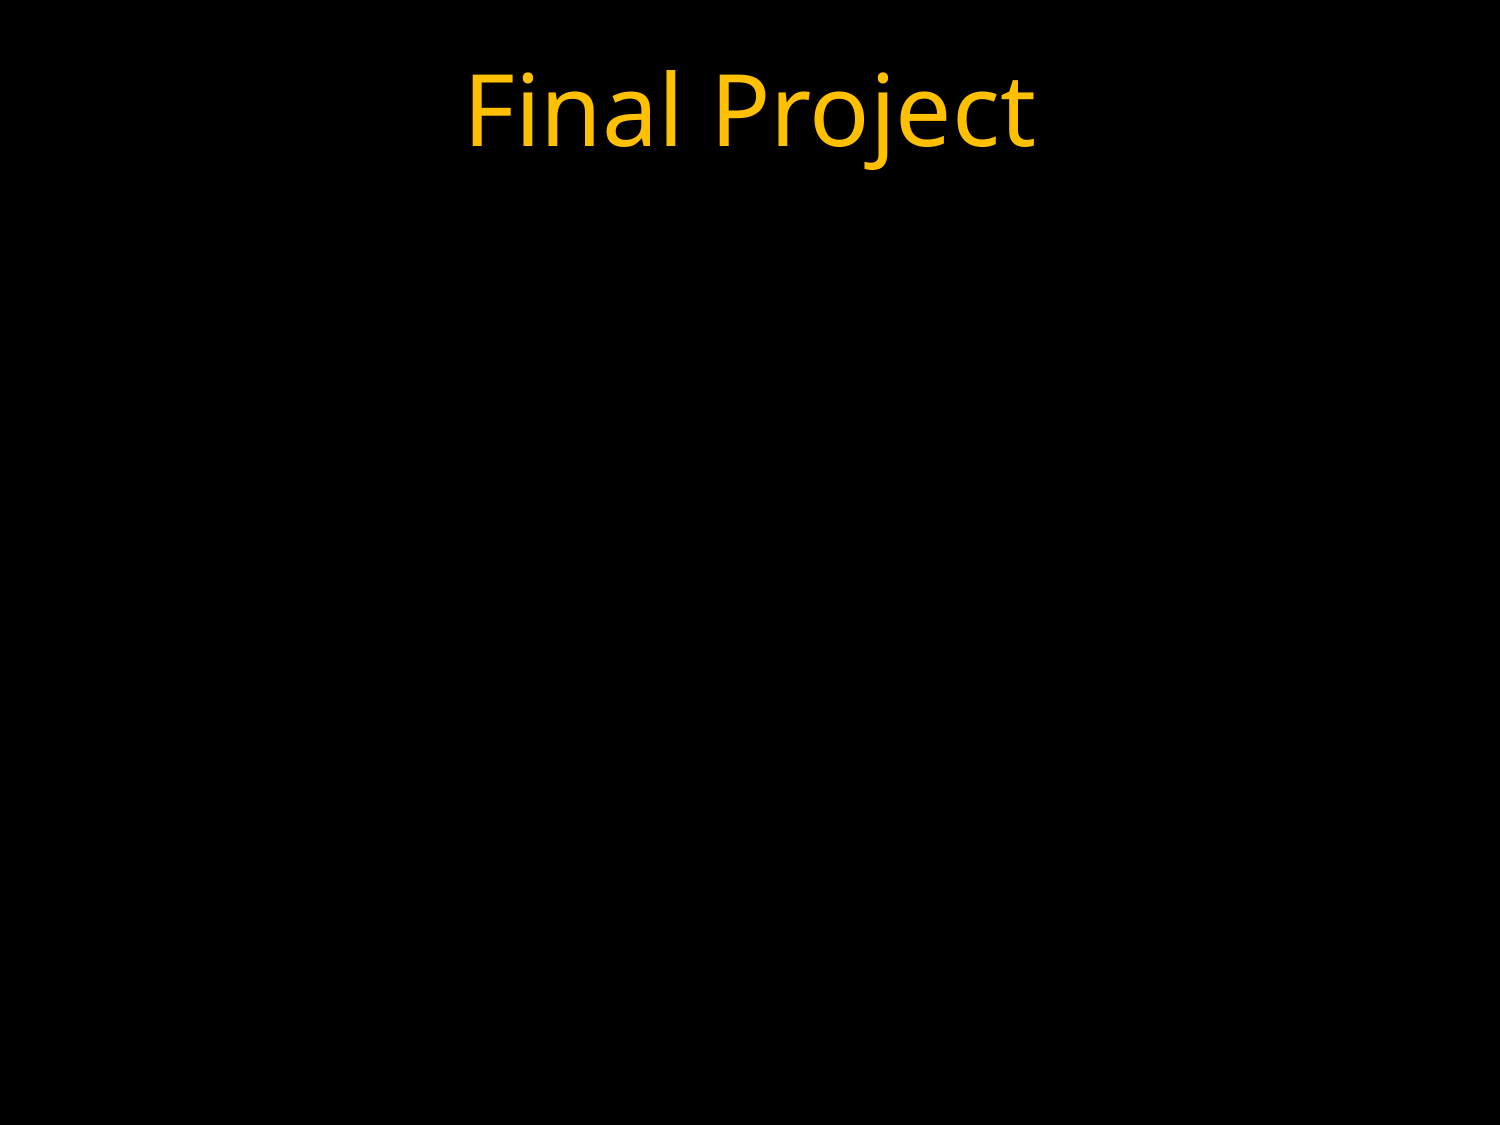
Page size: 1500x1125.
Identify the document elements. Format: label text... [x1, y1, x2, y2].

title Final Project [0, 0, 1500, 214]
